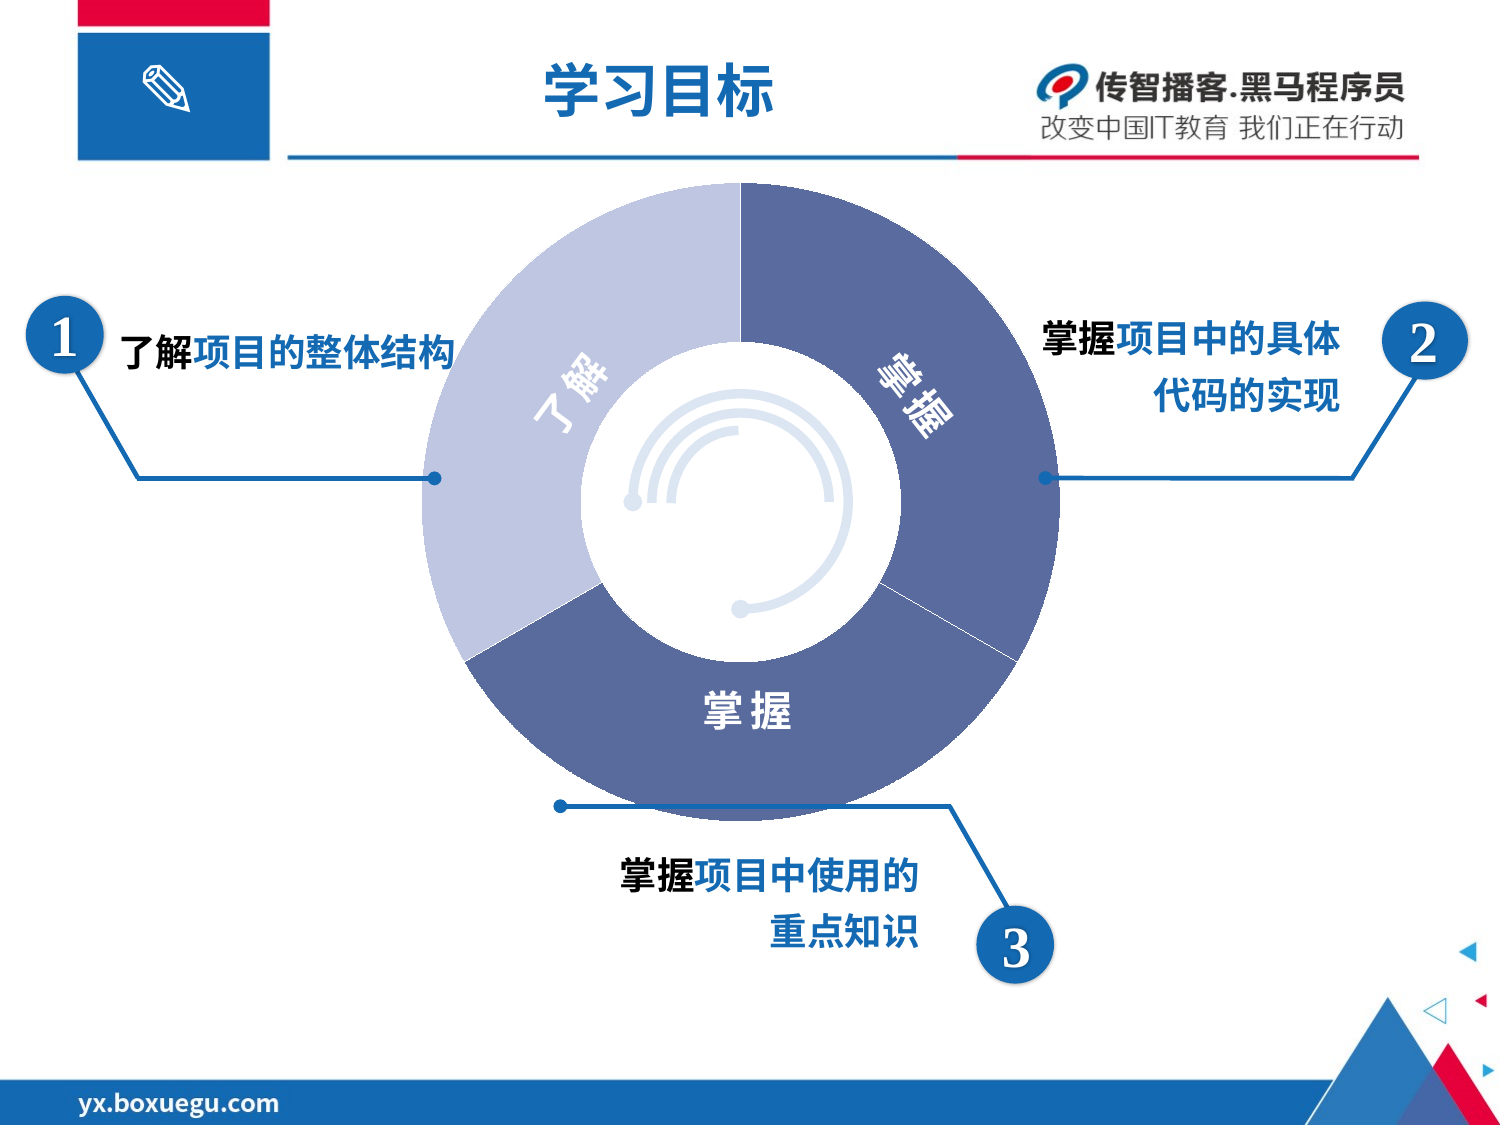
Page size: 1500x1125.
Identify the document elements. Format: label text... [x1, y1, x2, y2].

picture [0, 0, 1500, 1125]
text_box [560, 806, 1055, 988]
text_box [270, 168, 1212, 836]
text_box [1013, 295, 1469, 479]
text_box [25, 290, 490, 479]
title 学习目标 [271, 25, 1046, 153]
